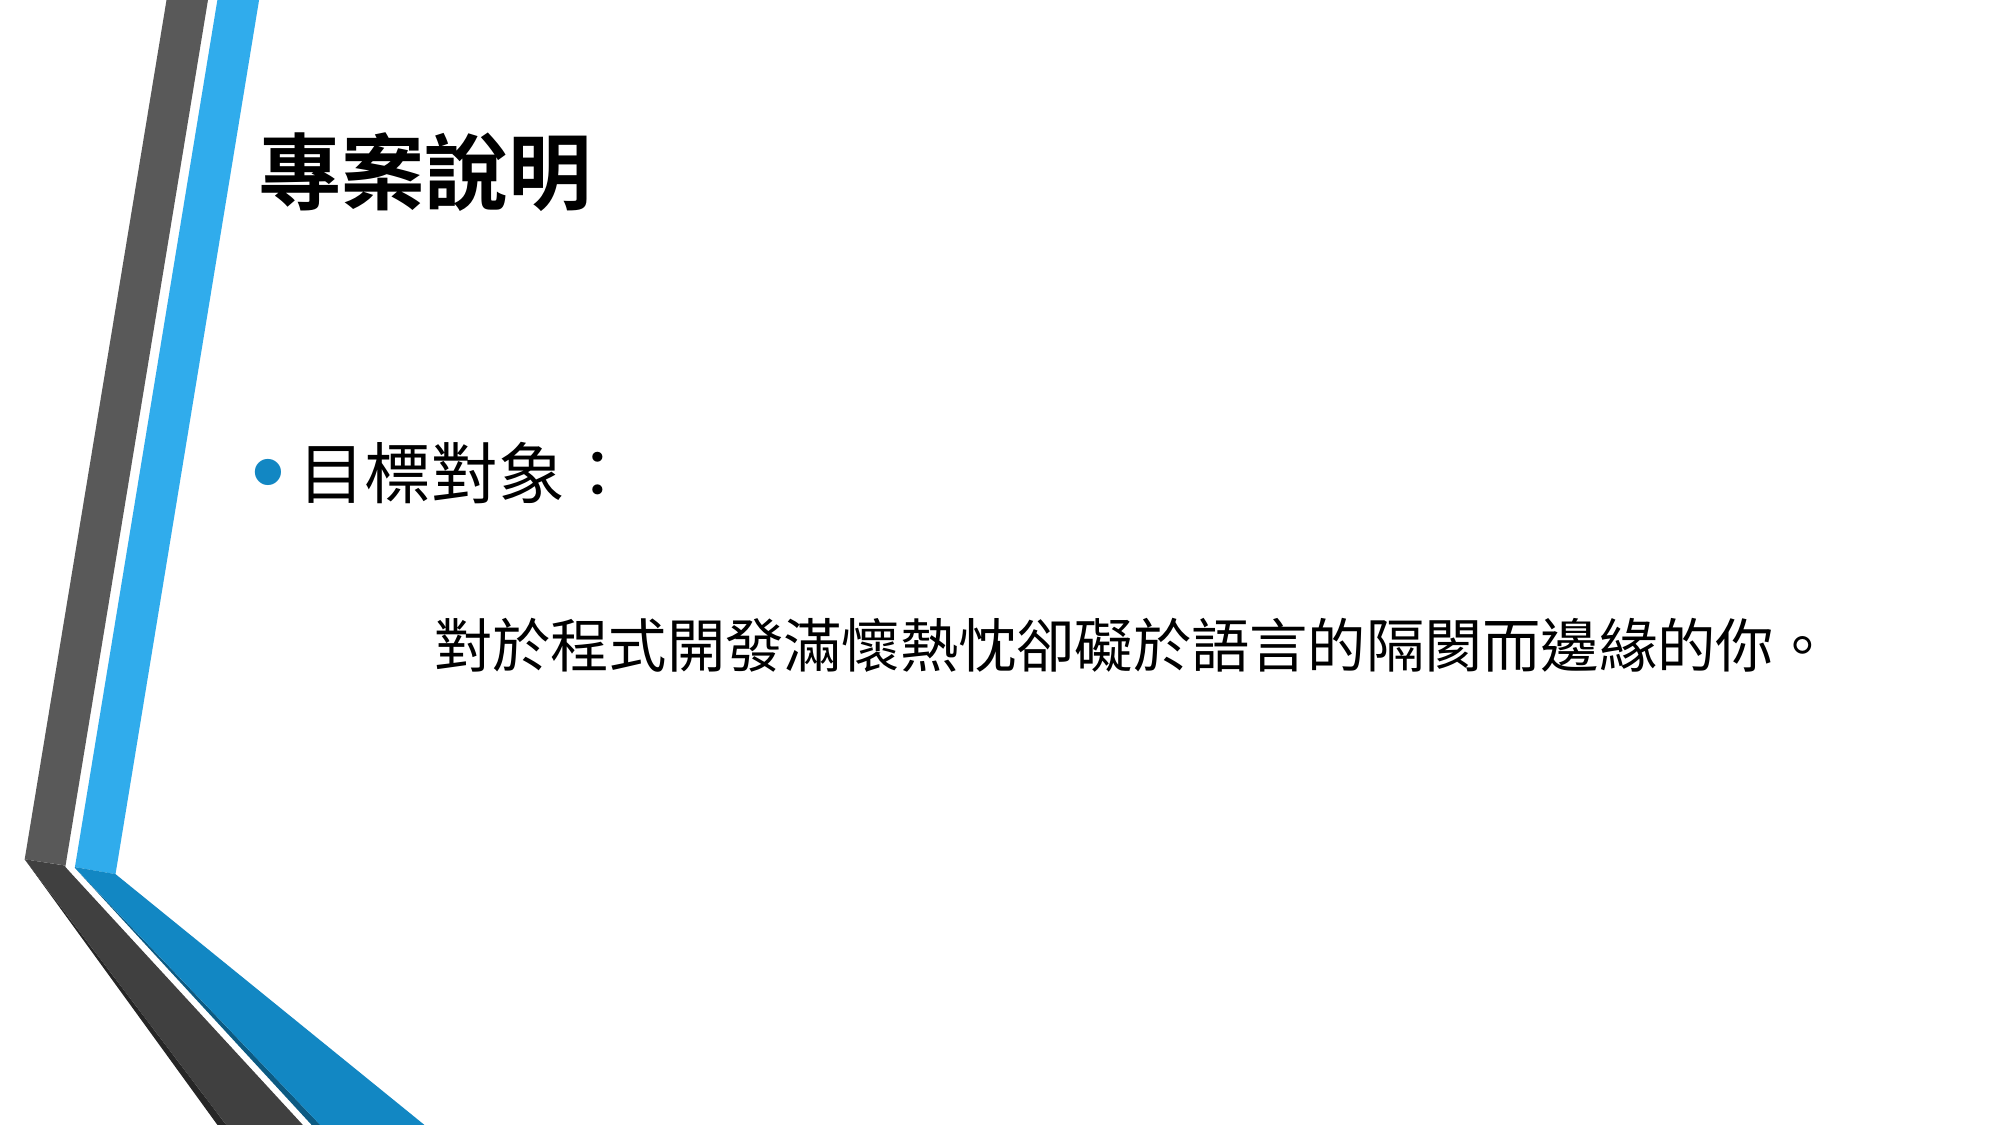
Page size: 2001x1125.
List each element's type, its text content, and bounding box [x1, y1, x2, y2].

title 專案說明 [243, 112, 756, 238]
list 目標對象： 對於程式開發滿懷熱忱卻礙於語言的隔閡而邊緣的你。 [236, 383, 1880, 897]
